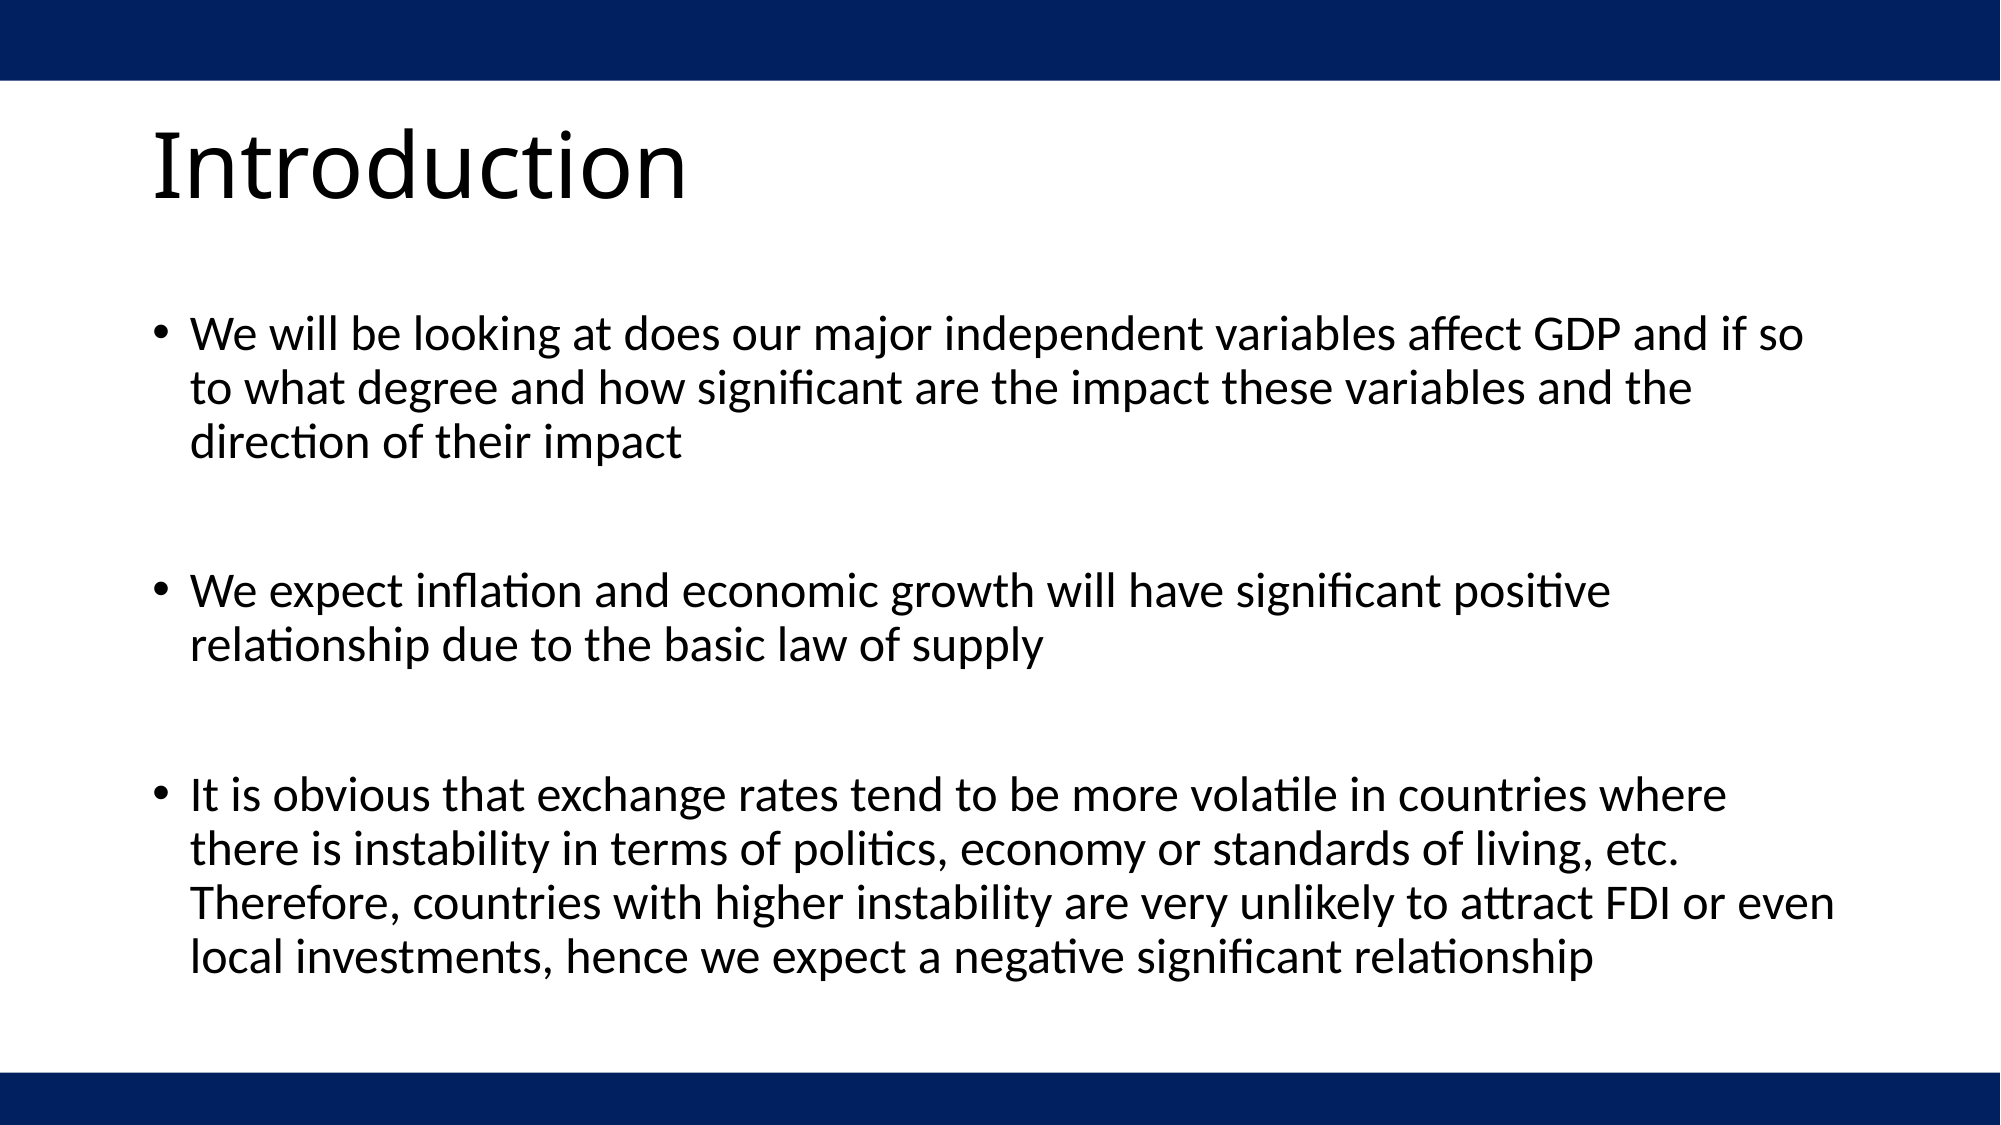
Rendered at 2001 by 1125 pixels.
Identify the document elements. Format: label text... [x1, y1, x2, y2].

list We will be looking at does our major independent variables affect GDP and if so to what degree and how significant are the impact these variables and the direction of their impact We expect inflation and economic growth will have significant positive relationship due to the basic law of supply It is obvious that exchange rates tend to be more volatile in countries where there is instability in terms of politics, economy or standards of living, etc. Therefore, countries with higher instability are very unlikely to attract FDI or even local investments, hence we expect a negative significant relationship [137, 299, 1863, 1014]
title Introduction [137, 59, 1863, 278]
